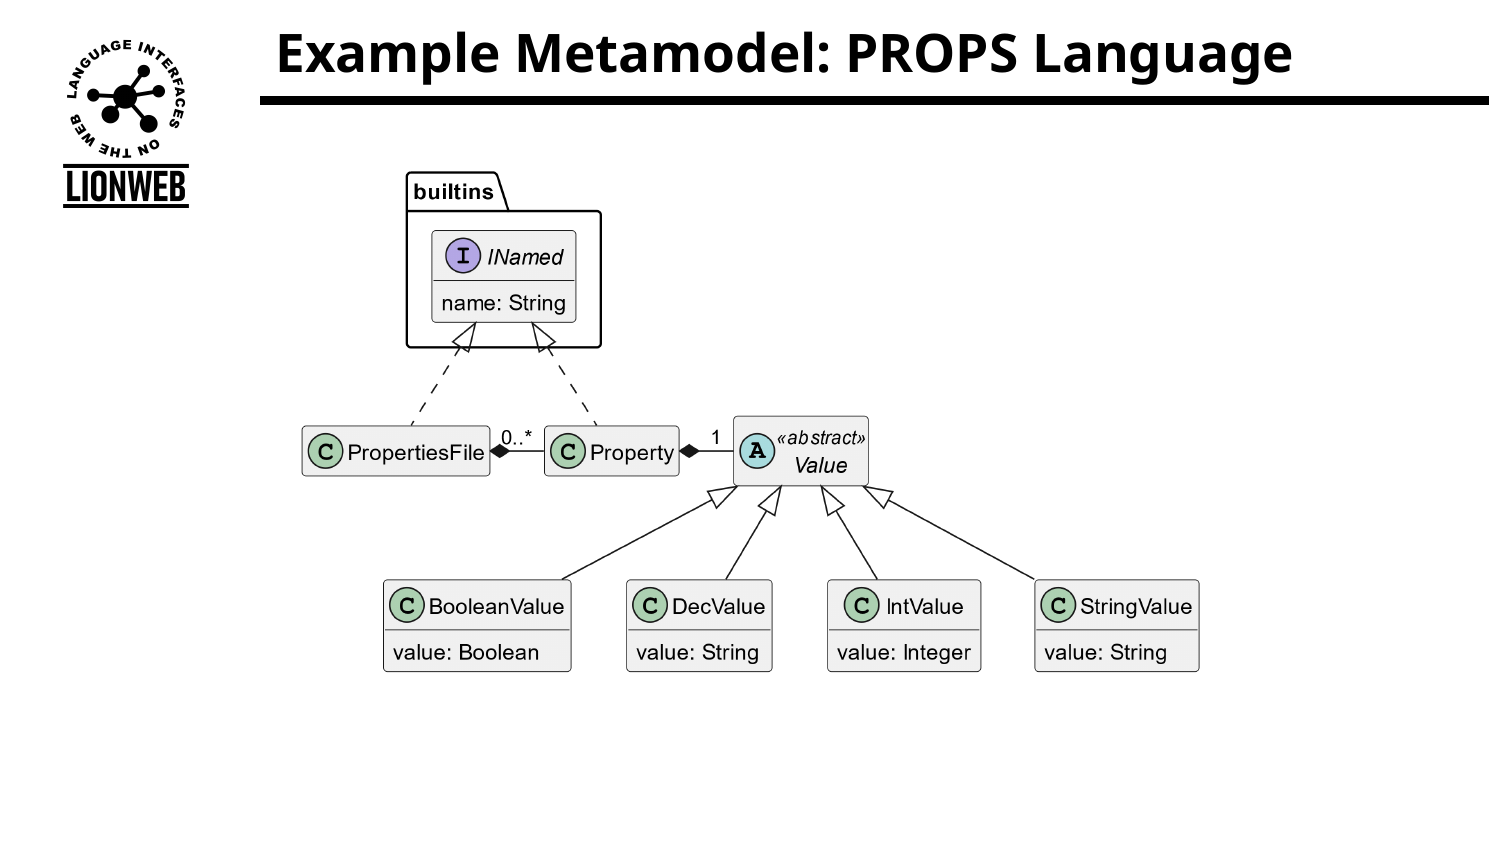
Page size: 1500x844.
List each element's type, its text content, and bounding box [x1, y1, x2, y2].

picture [63, 36, 189, 208]
title Example Metamodel: PROPS Language [260, 4, 1490, 99]
picture [291, 162, 1209, 681]
